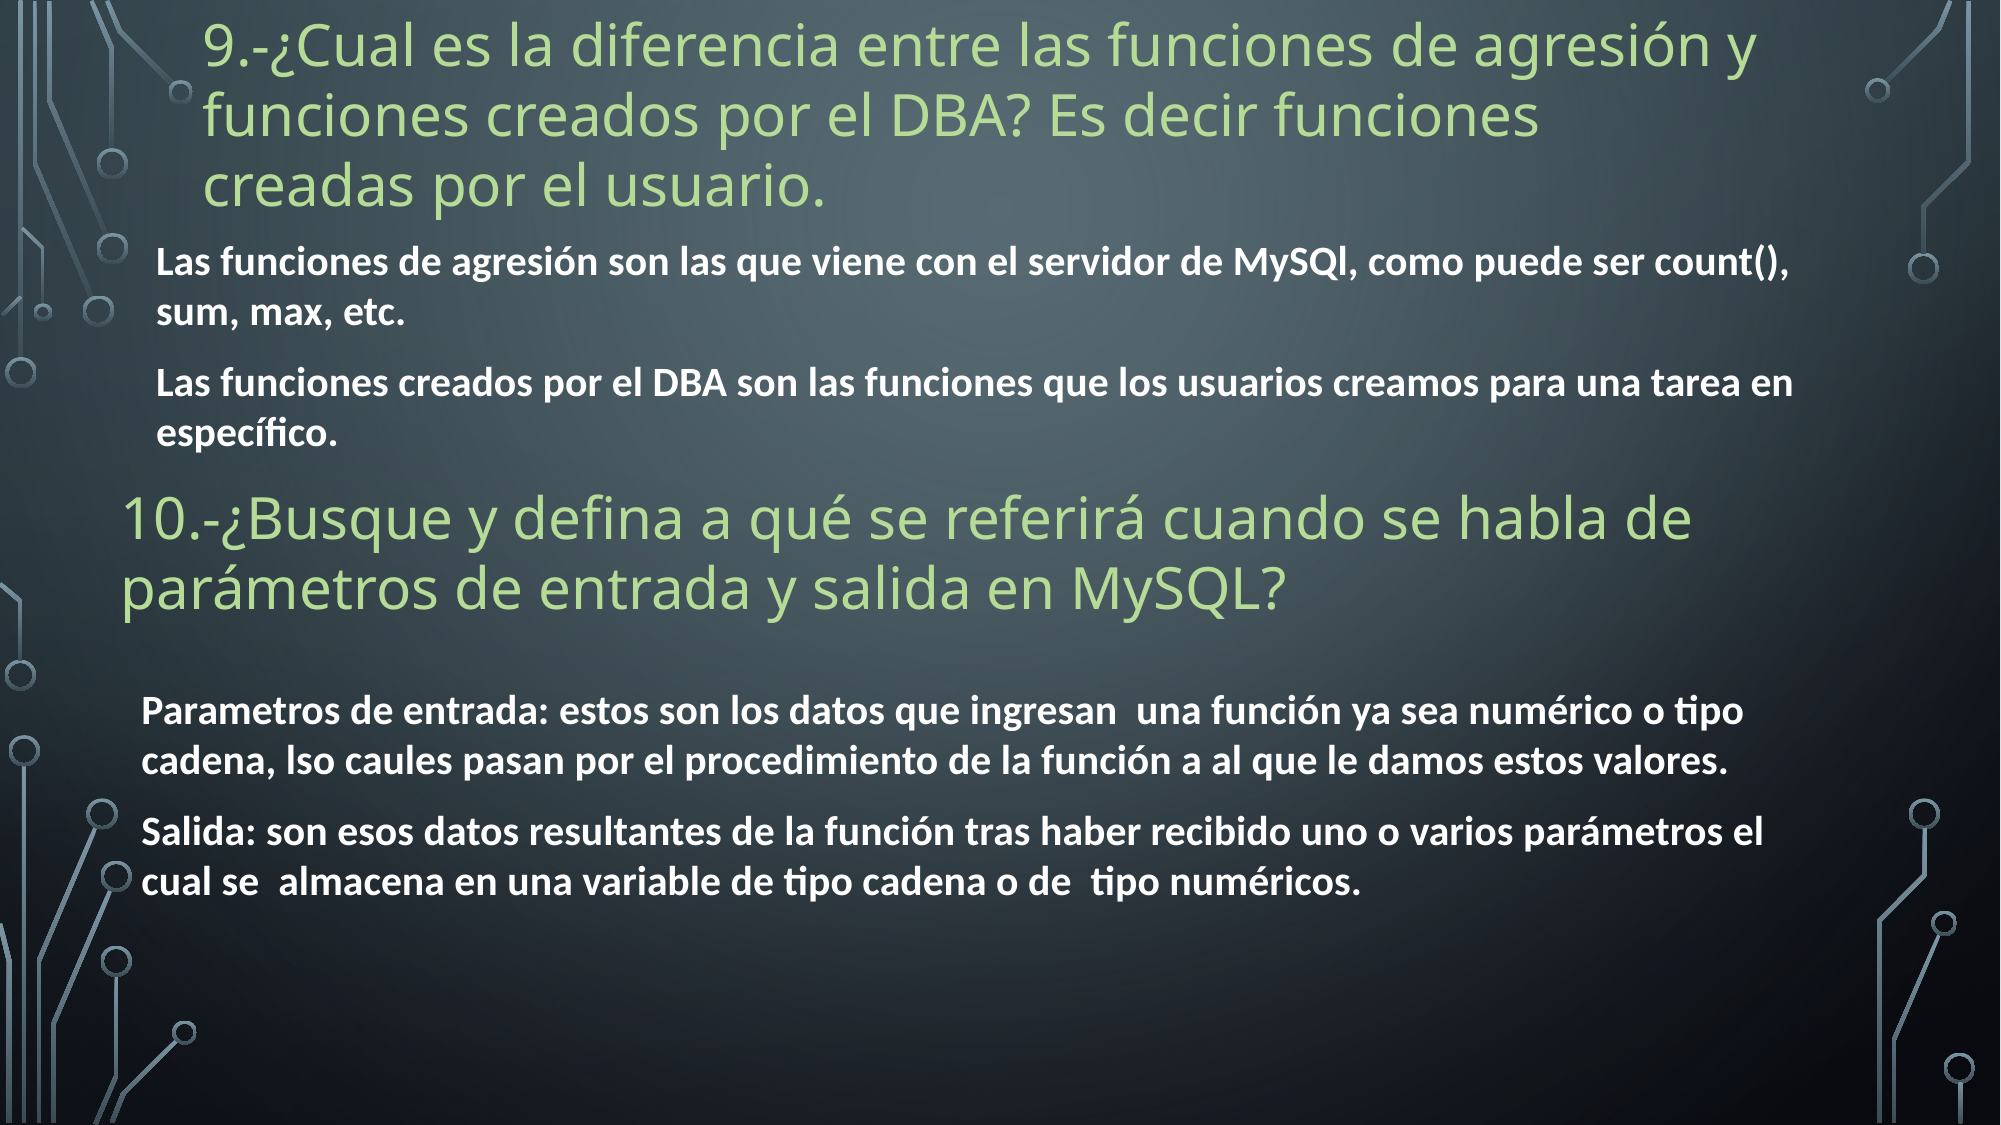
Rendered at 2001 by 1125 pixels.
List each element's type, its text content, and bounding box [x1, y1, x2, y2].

text_box 9.-¿Cual es la diferencia entre las funciones de agresión y funciones creados por el DBA? Es decir funciones creadas por el usuario. [187, 0, 1784, 225]
text_box 10.-¿Busque y defina a qué se referirá cuando se habla de parámetros de entrada y salida en MySQL? [105, 473, 1824, 629]
text_box Las funciones de agresión son las que viene con el servidor de MySQl, como puede ser count(), sum, max, etc. Las funciones creados por el DBA son las funciones que los usuarios creamos para una tarea en específico. [141, 225, 1859, 474]
text_box Parametros de entrada: estos son los datos que ingresan una función ya sea numérico o tipo cadena, lso caules pasan por el procedimiento de la función a al que le damos estos valores. Salida: son esos datos resultantes de la función tras haber recibido uno o varios parámetros el cual se almacena en una variable de tipo cadena o de tipo numéricos. [126, 675, 1824, 925]
